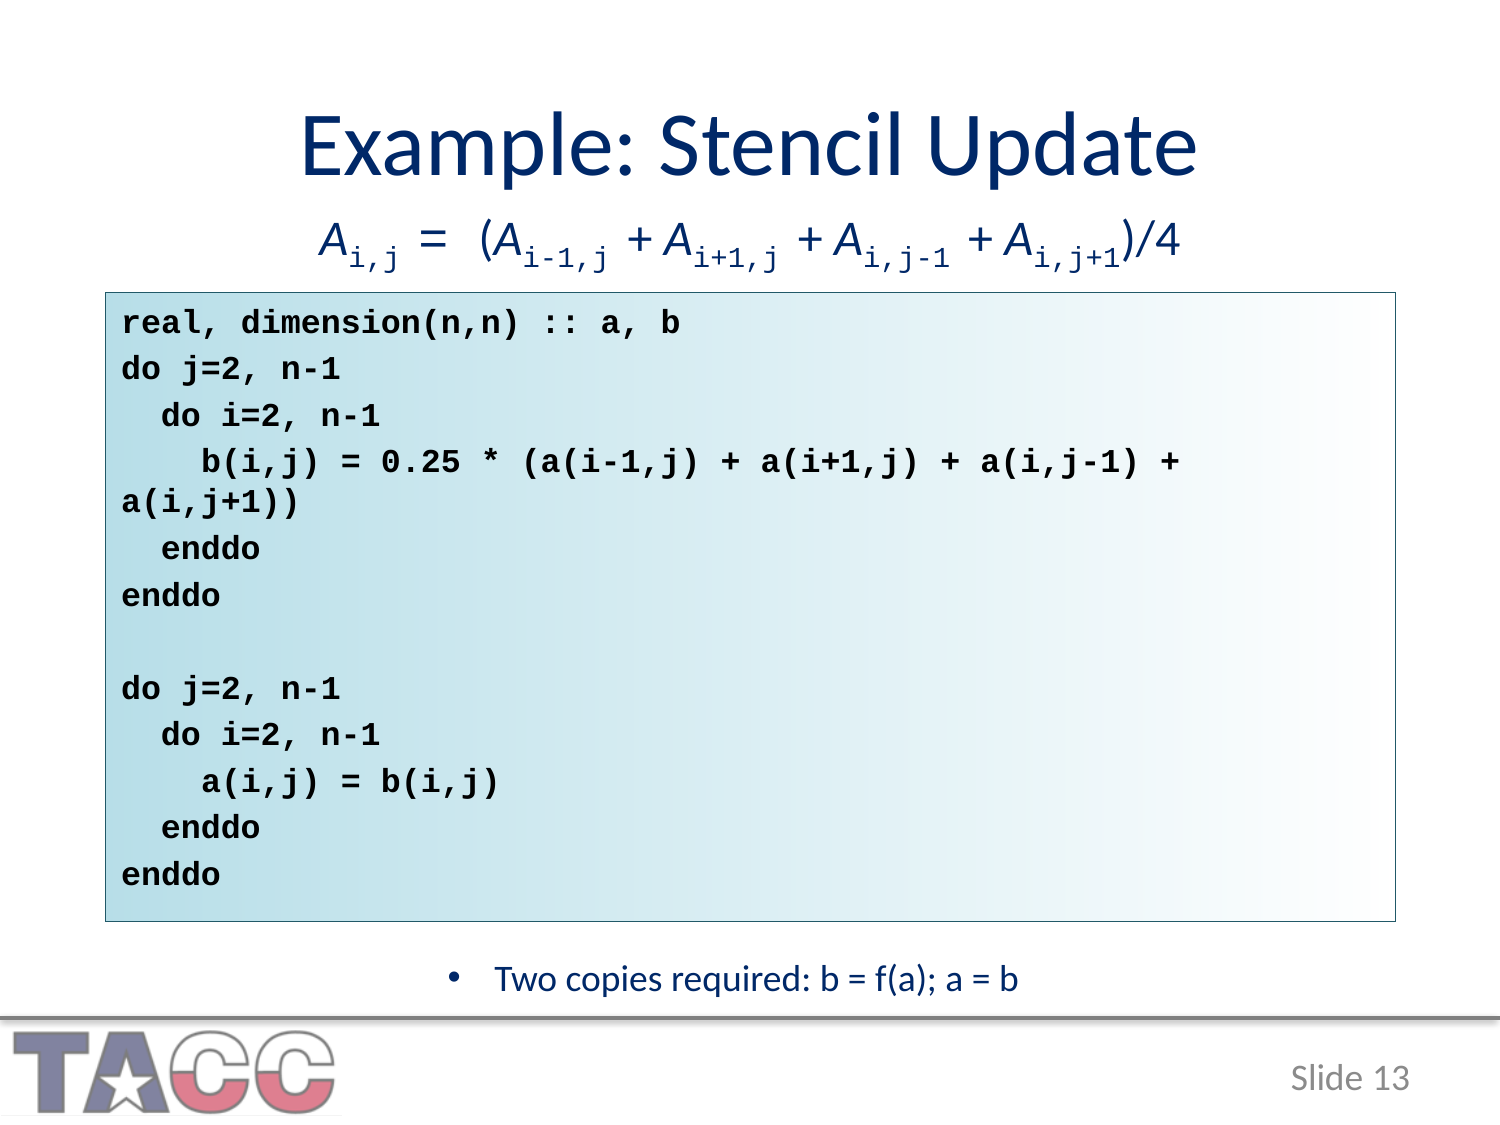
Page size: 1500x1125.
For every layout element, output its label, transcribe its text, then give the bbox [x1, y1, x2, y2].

text_box Two copies required: b = f(a); a = b [432, 946, 1065, 1052]
list Ai,j = (Ai-1,j + Ai+1,j + Ai,j-1 + Ai,j+1)/4 [75, 197, 1425, 281]
title Example: Stencil Update [75, 45, 1425, 197]
list real, dimension(n,n) :: a, b do j=2, n-1 do i=2, n-1 b(i,j) = 0.25 * (a(i-1,j) + a(i+1,j) + a(i,j-1) + a(i,j+1)) enddo enddo do j=2, n-1 do i=2, n-1 a(i,j) = b(i,j) enddo enddo [105, 292, 1396, 922]
